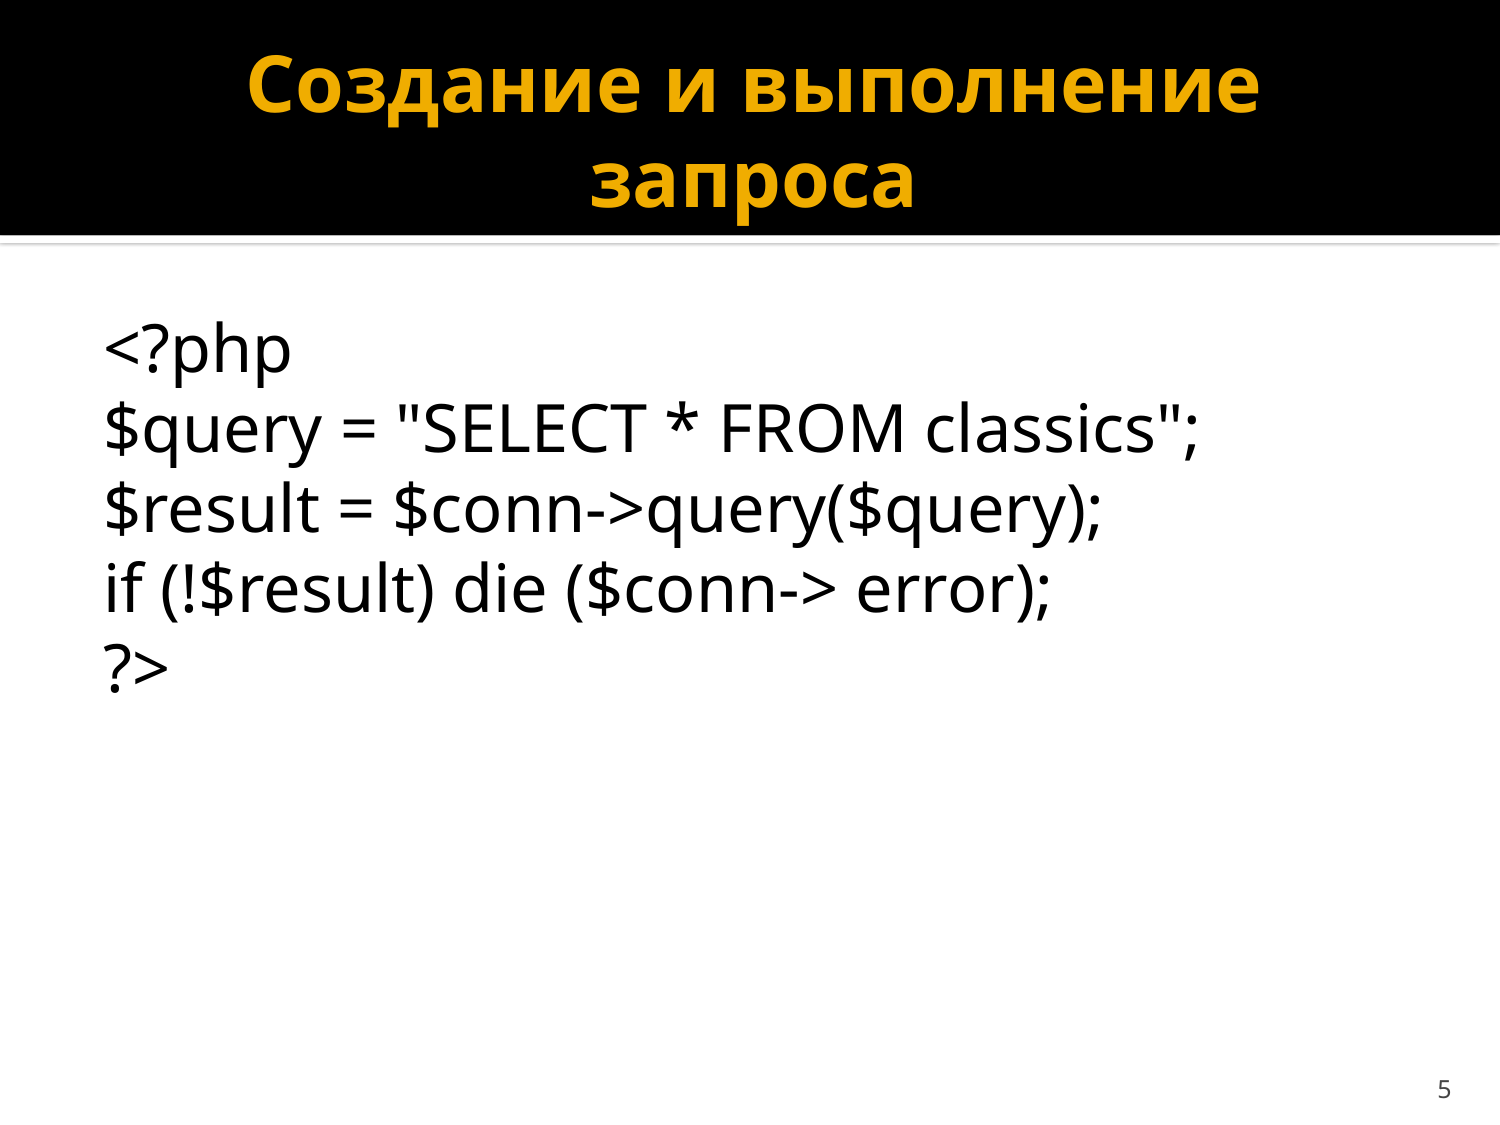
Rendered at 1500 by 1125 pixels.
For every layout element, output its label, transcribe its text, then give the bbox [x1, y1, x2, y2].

title Создание и выполнение запроса [75, 25, 1425, 231]
list <?php $query = "SELECT * FROM classics"; $result = $conn->query($query); if (!$result) die ($conn-> error); ?> [75, 291, 1425, 1050]
slide_number 5 [1345, 1062, 1467, 1108]
